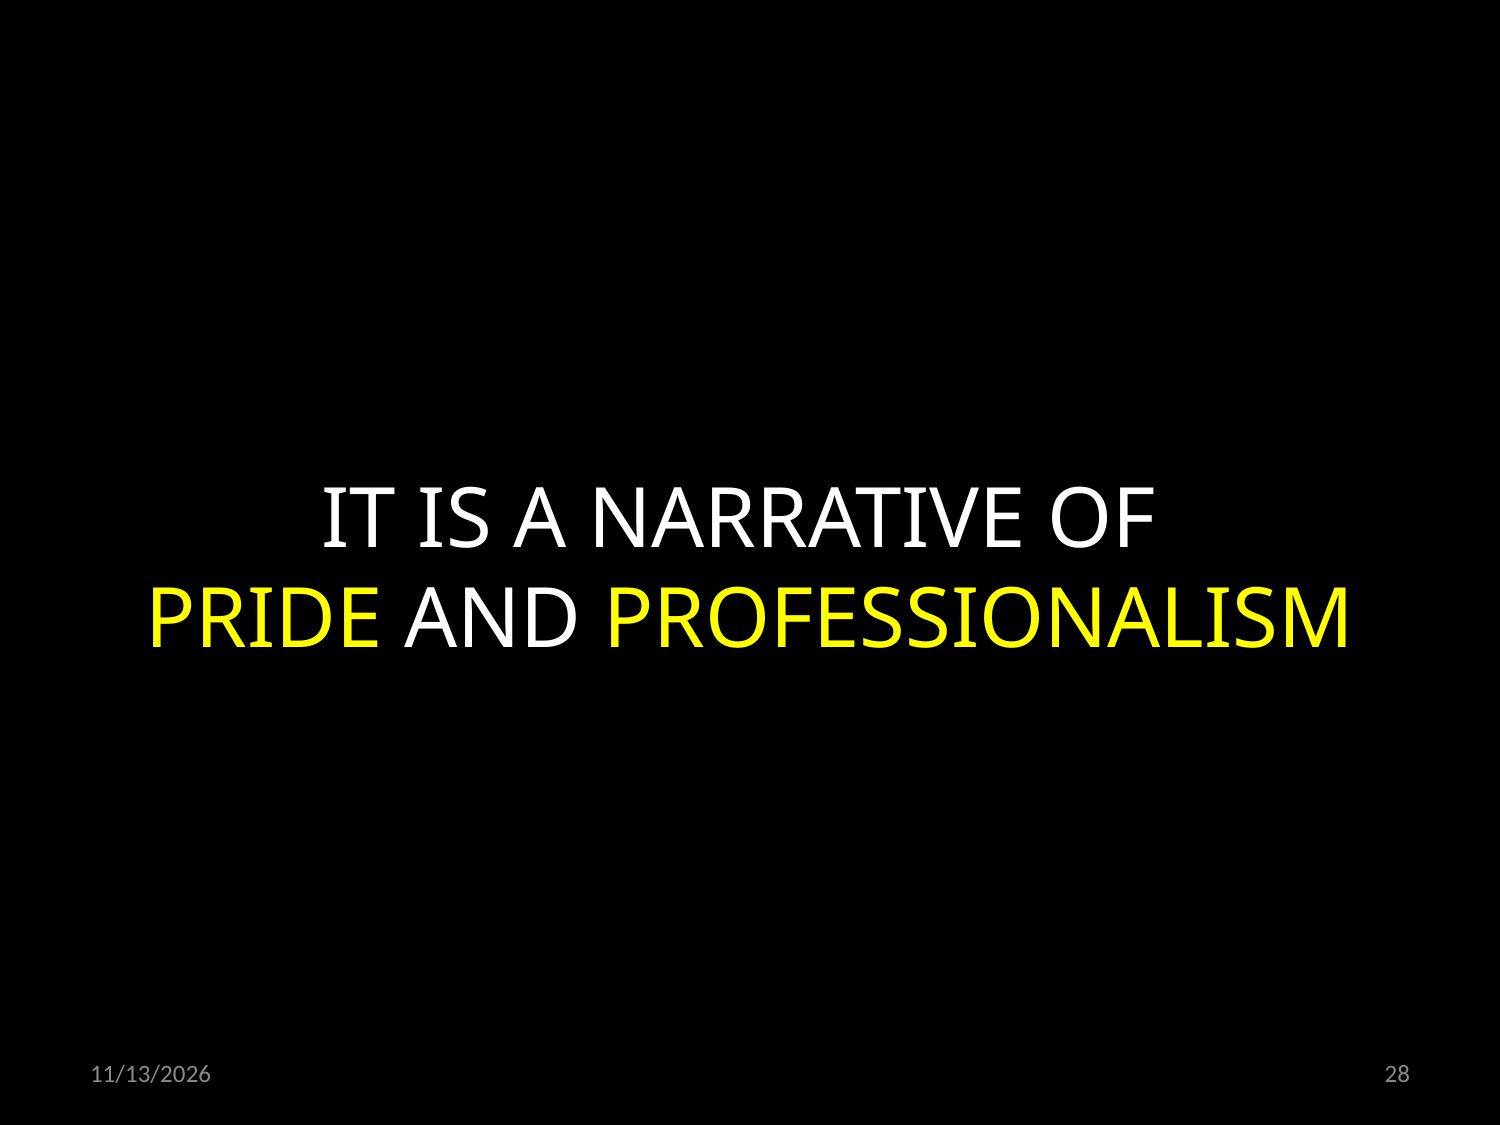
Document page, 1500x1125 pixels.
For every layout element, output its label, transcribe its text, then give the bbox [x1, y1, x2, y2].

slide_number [75, 1042, 425, 1103]
slide_number 28 [1074, 1042, 1425, 1103]
list IT IS A NARRATIVE OF PRIDE AND PROFESSIONALISM [0, 457, 1500, 559]
